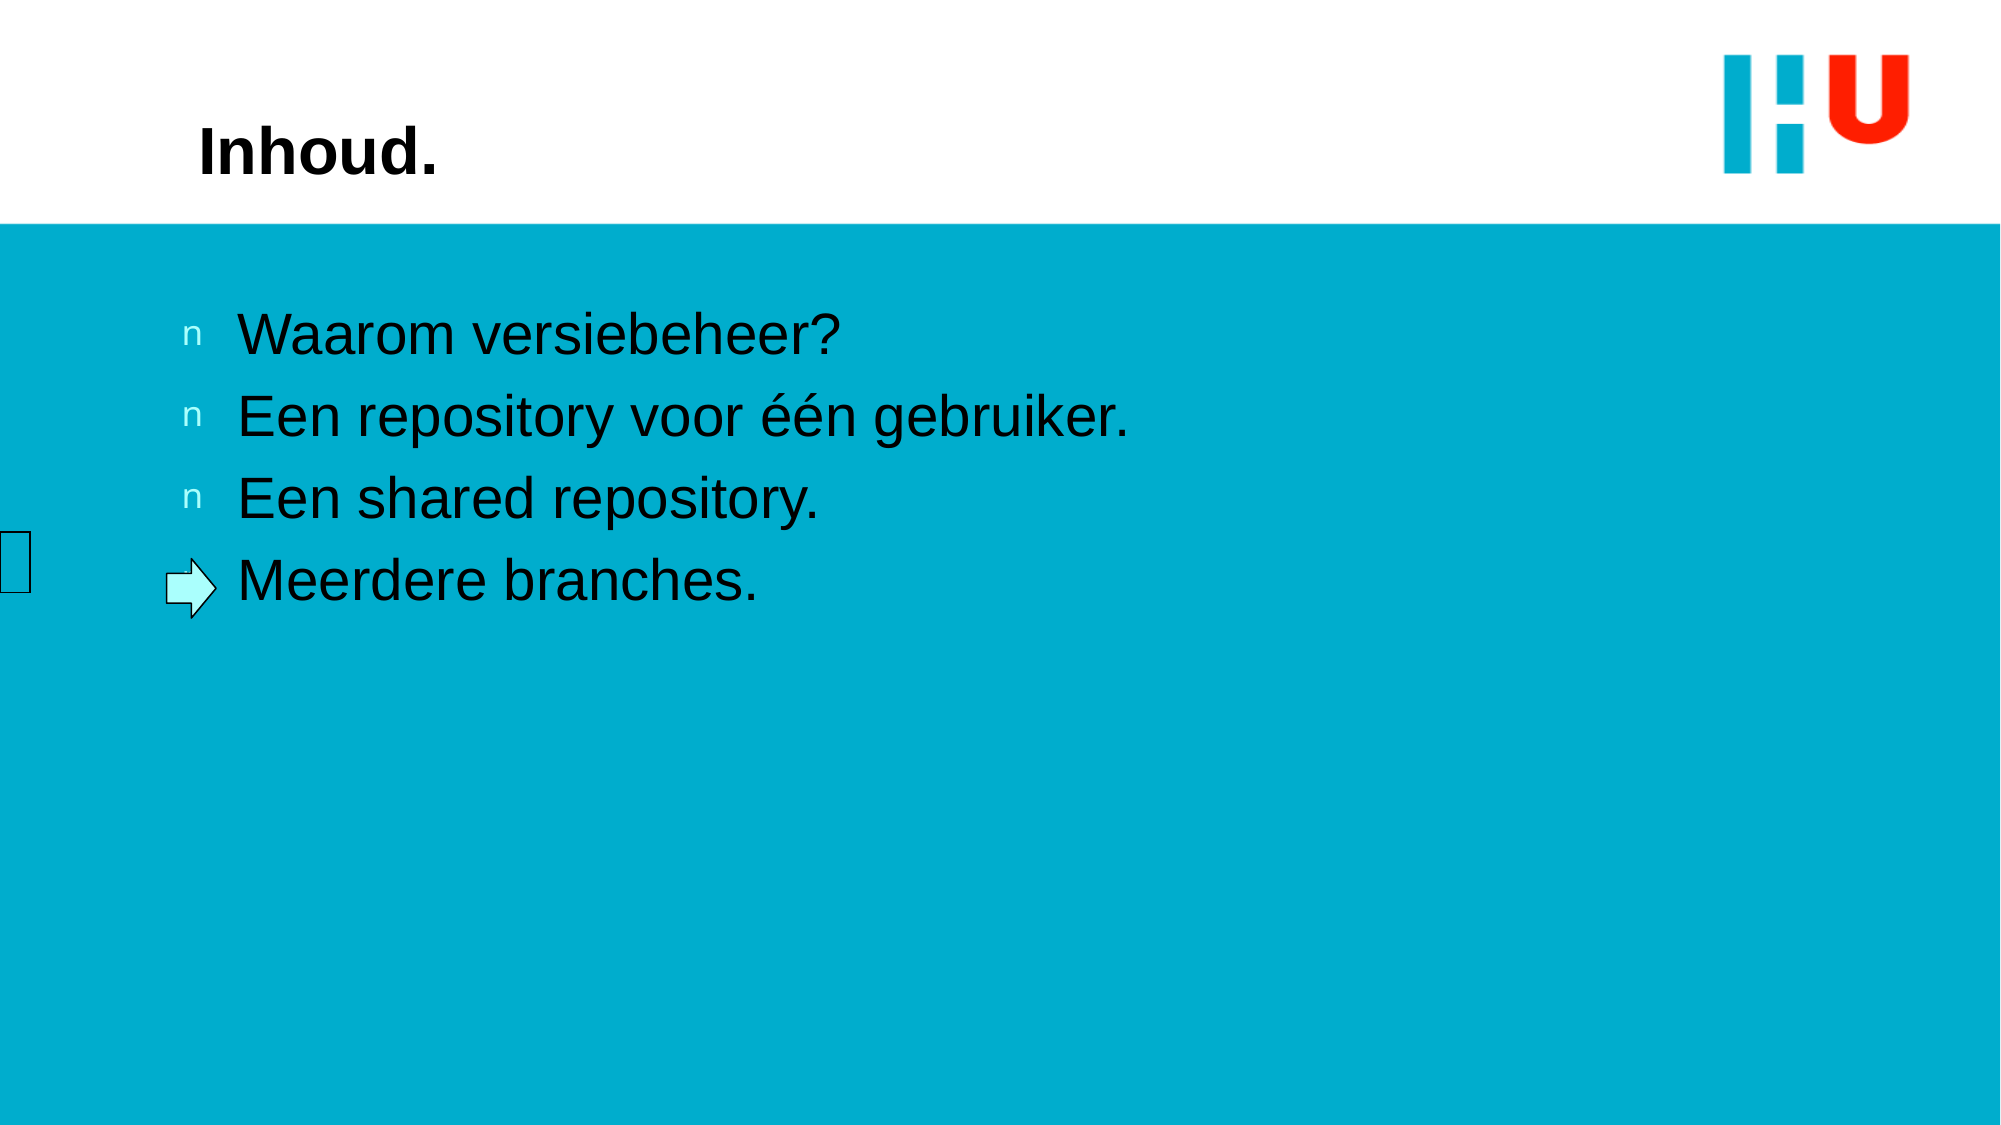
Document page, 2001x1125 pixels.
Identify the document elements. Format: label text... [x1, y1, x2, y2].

list Waarom versiebeheer? Een repository voor één gebruiker. Een shared repository. Meerdere branches. [166, 288, 1891, 715]
picture [0, 0, 2001, 1125]
picture [1, 533, 29, 592]
title Inhoud. [183, 99, 1534, 196]
text_box [166, 558, 217, 619]
